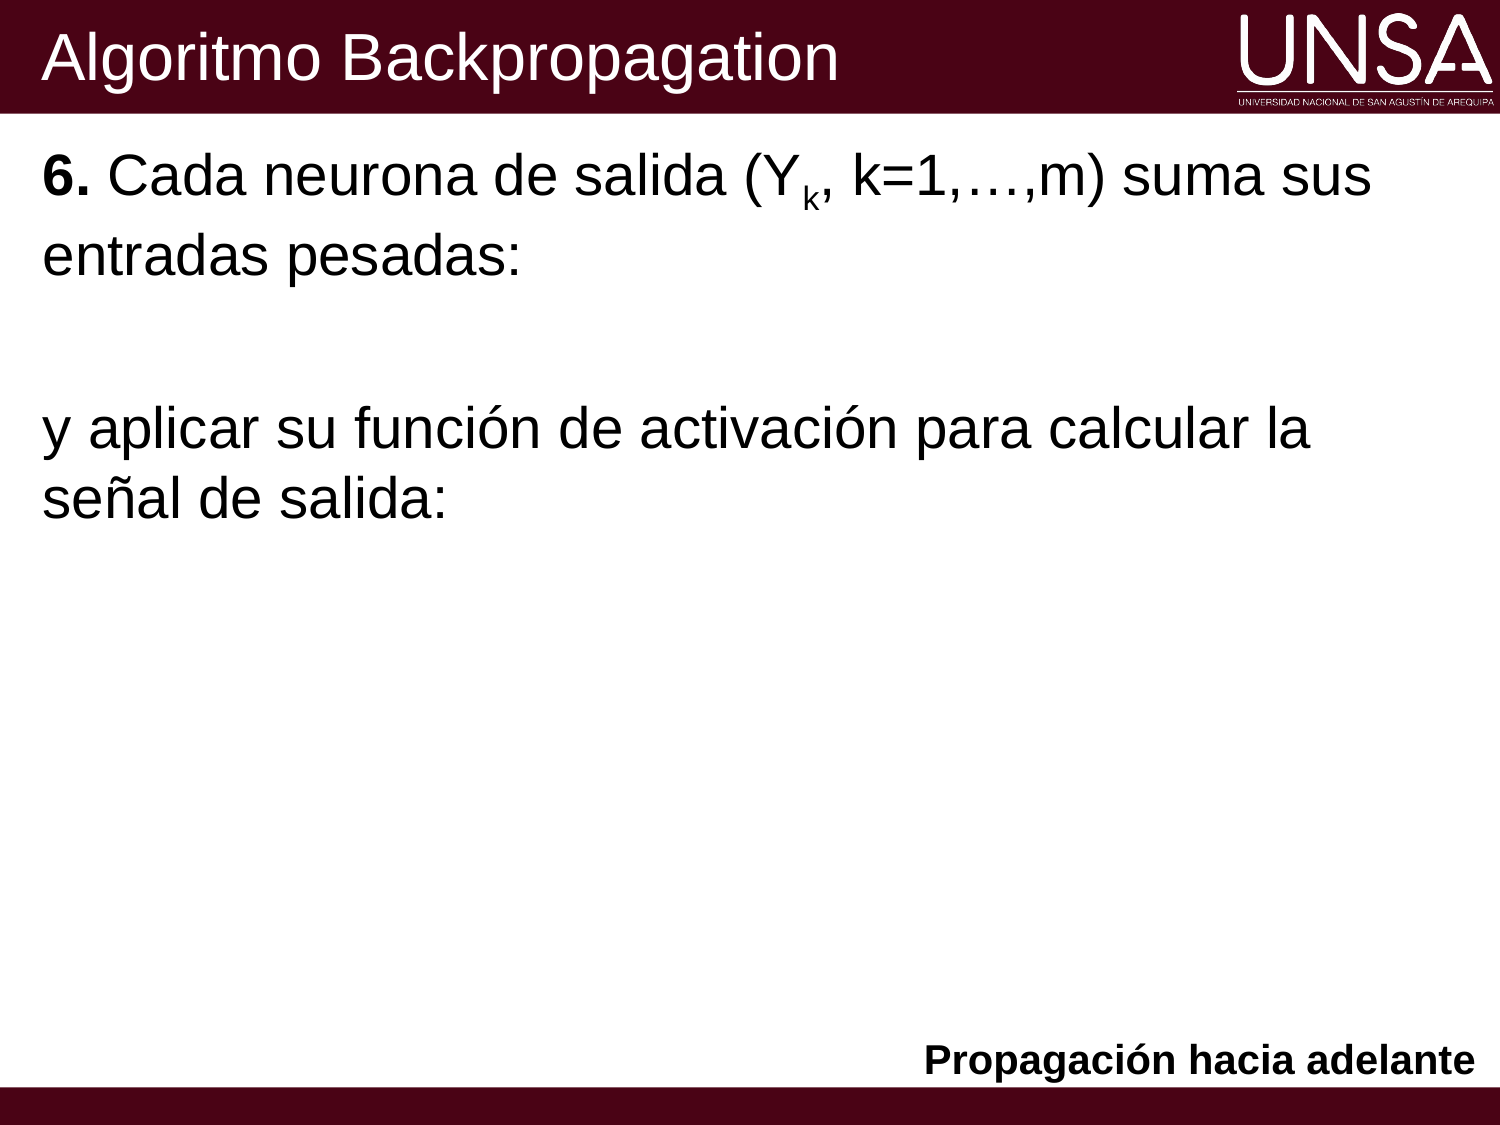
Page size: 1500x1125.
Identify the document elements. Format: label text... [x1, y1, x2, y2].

title Algoritmo Backpropagation [41, 19, 1200, 114]
picture [1237, 13, 1494, 106]
text_box Propagación hacia adelante [909, 1025, 1491, 1090]
